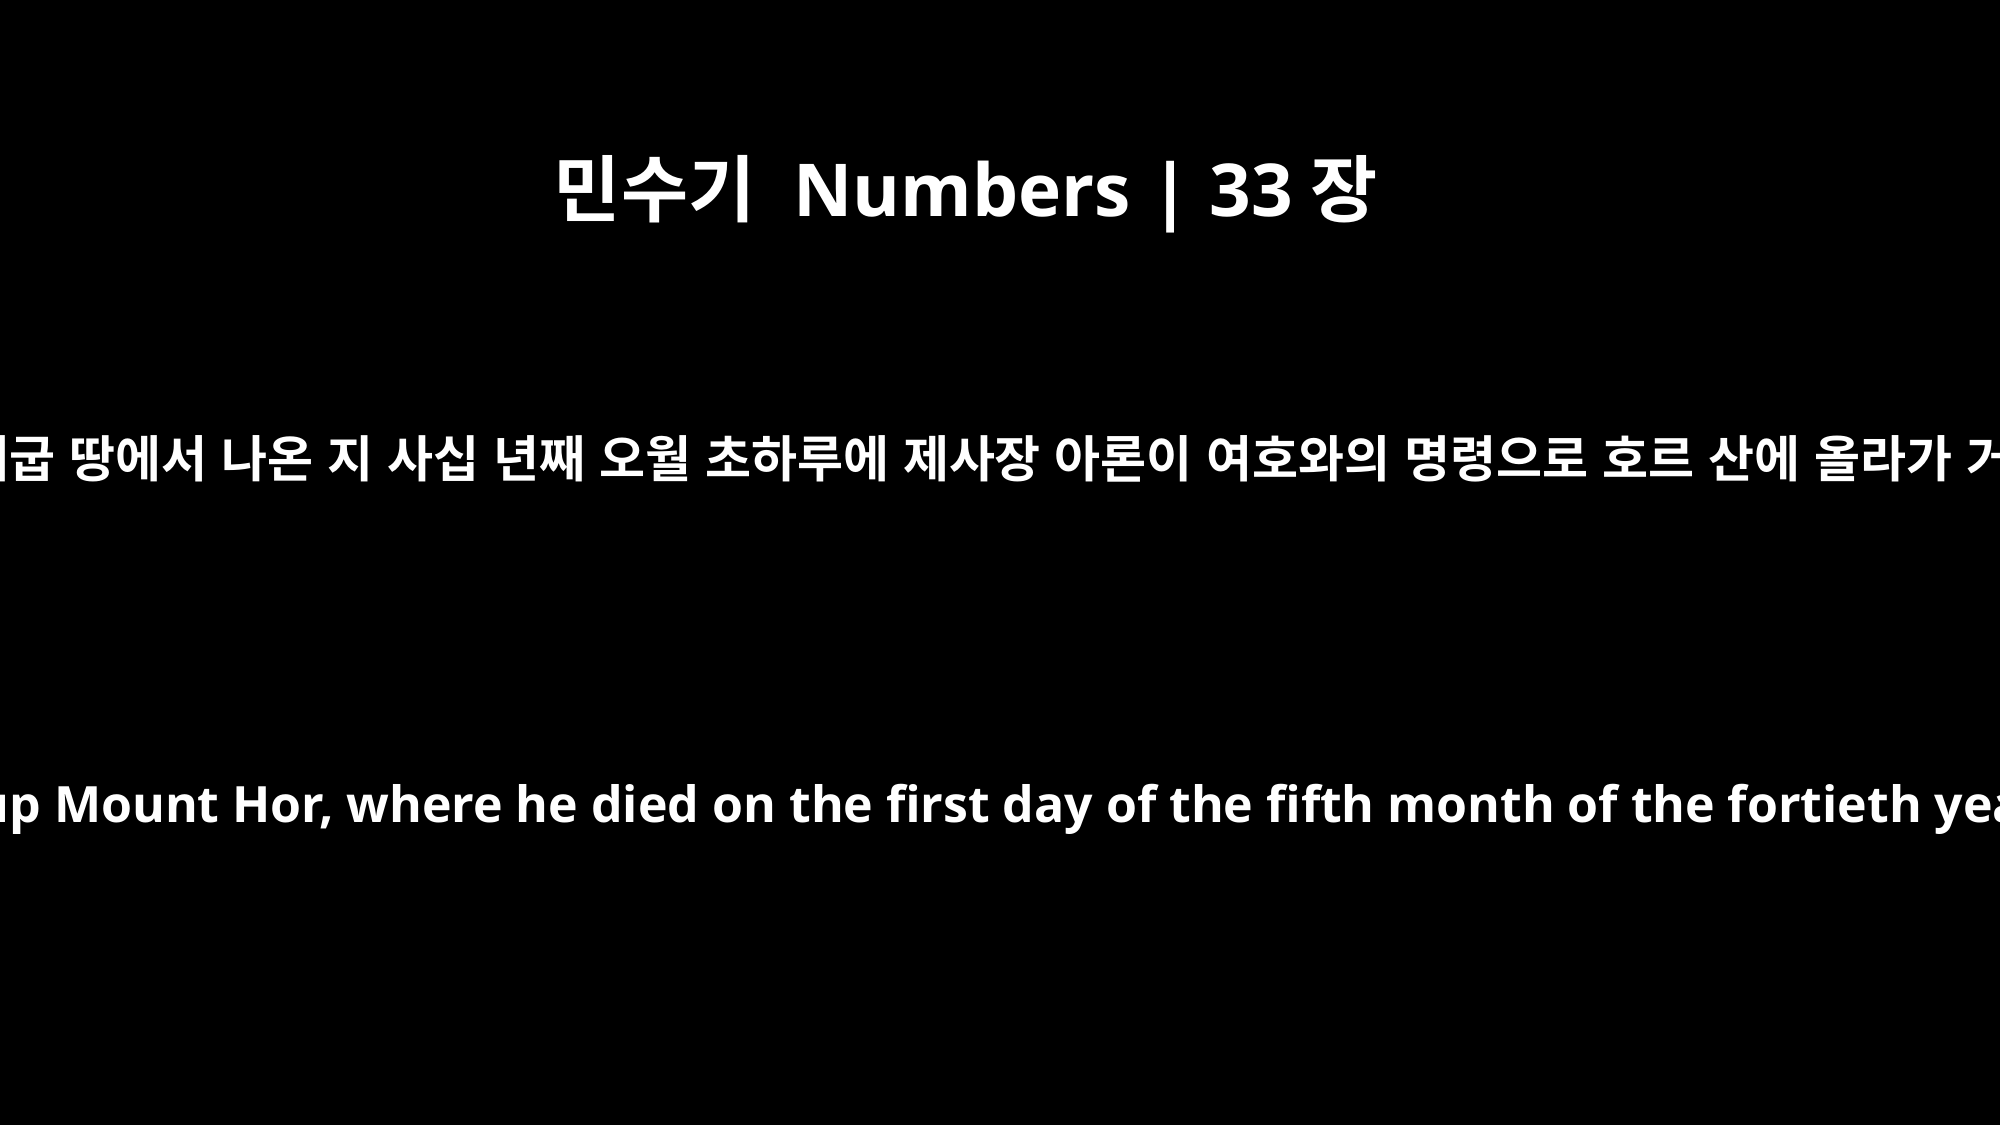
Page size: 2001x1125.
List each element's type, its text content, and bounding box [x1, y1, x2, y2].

text_box At the LORD's command Aaron the priest went up Mount Hor, where he died on the first day of the fifth month of the fortieth year after the Israelites came out of Egypt. [0, 764, 2000, 840]
text_box 38 이스라엘 자손이 애굽 땅에서 나온 지 사십 년째 오월 초하루에 제사장 아론이 여호와의 명령으로 호르 산에 올라가 거기서 죽었으니 [0, 359, 2000, 495]
text_box 민수기 Numbers | 33장 [538, 136, 1393, 239]
